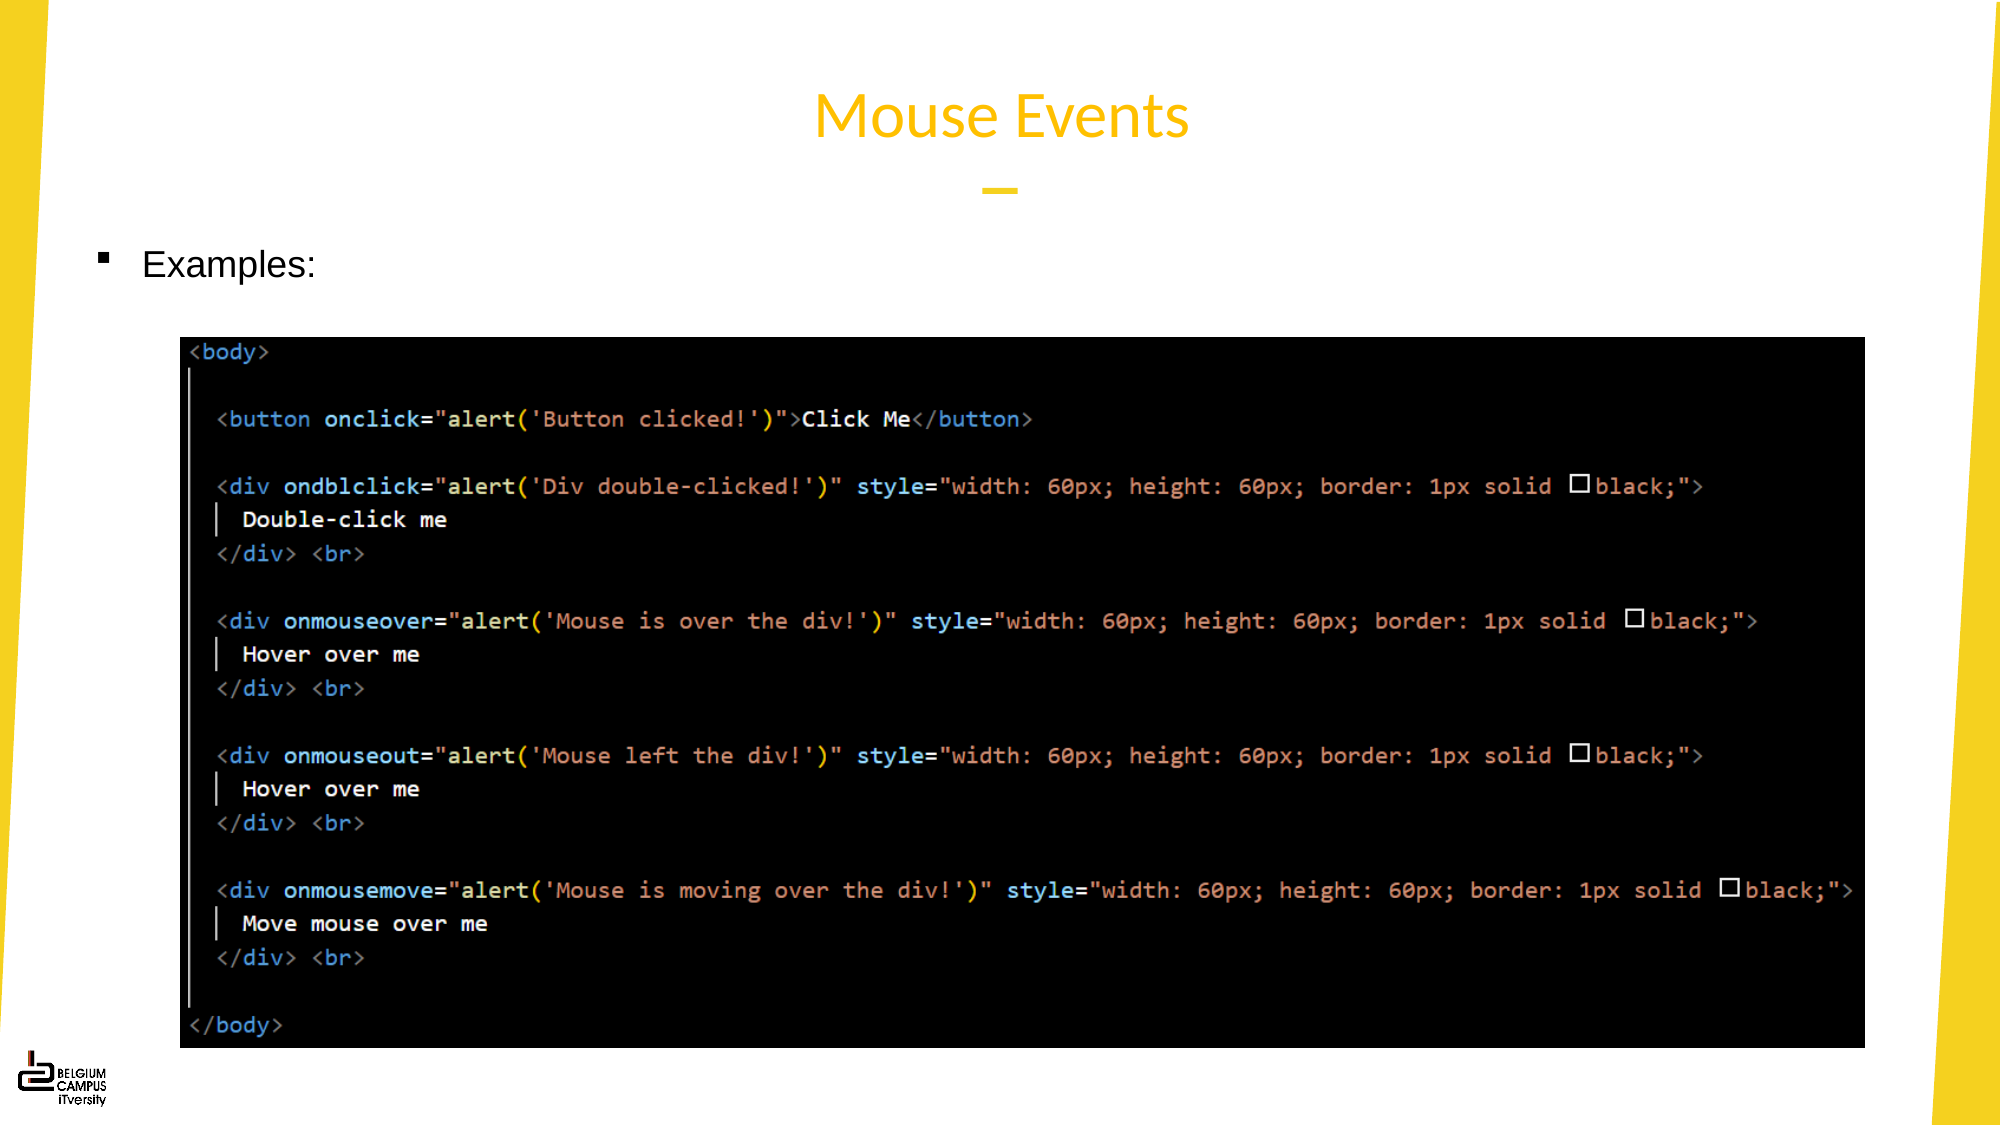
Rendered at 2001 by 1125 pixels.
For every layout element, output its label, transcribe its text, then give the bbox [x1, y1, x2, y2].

text_box Examples: [80, 232, 1920, 293]
title Mouse Events [211, 40, 1789, 232]
picture [180, 337, 1865, 1049]
picture [18, 1050, 106, 1107]
